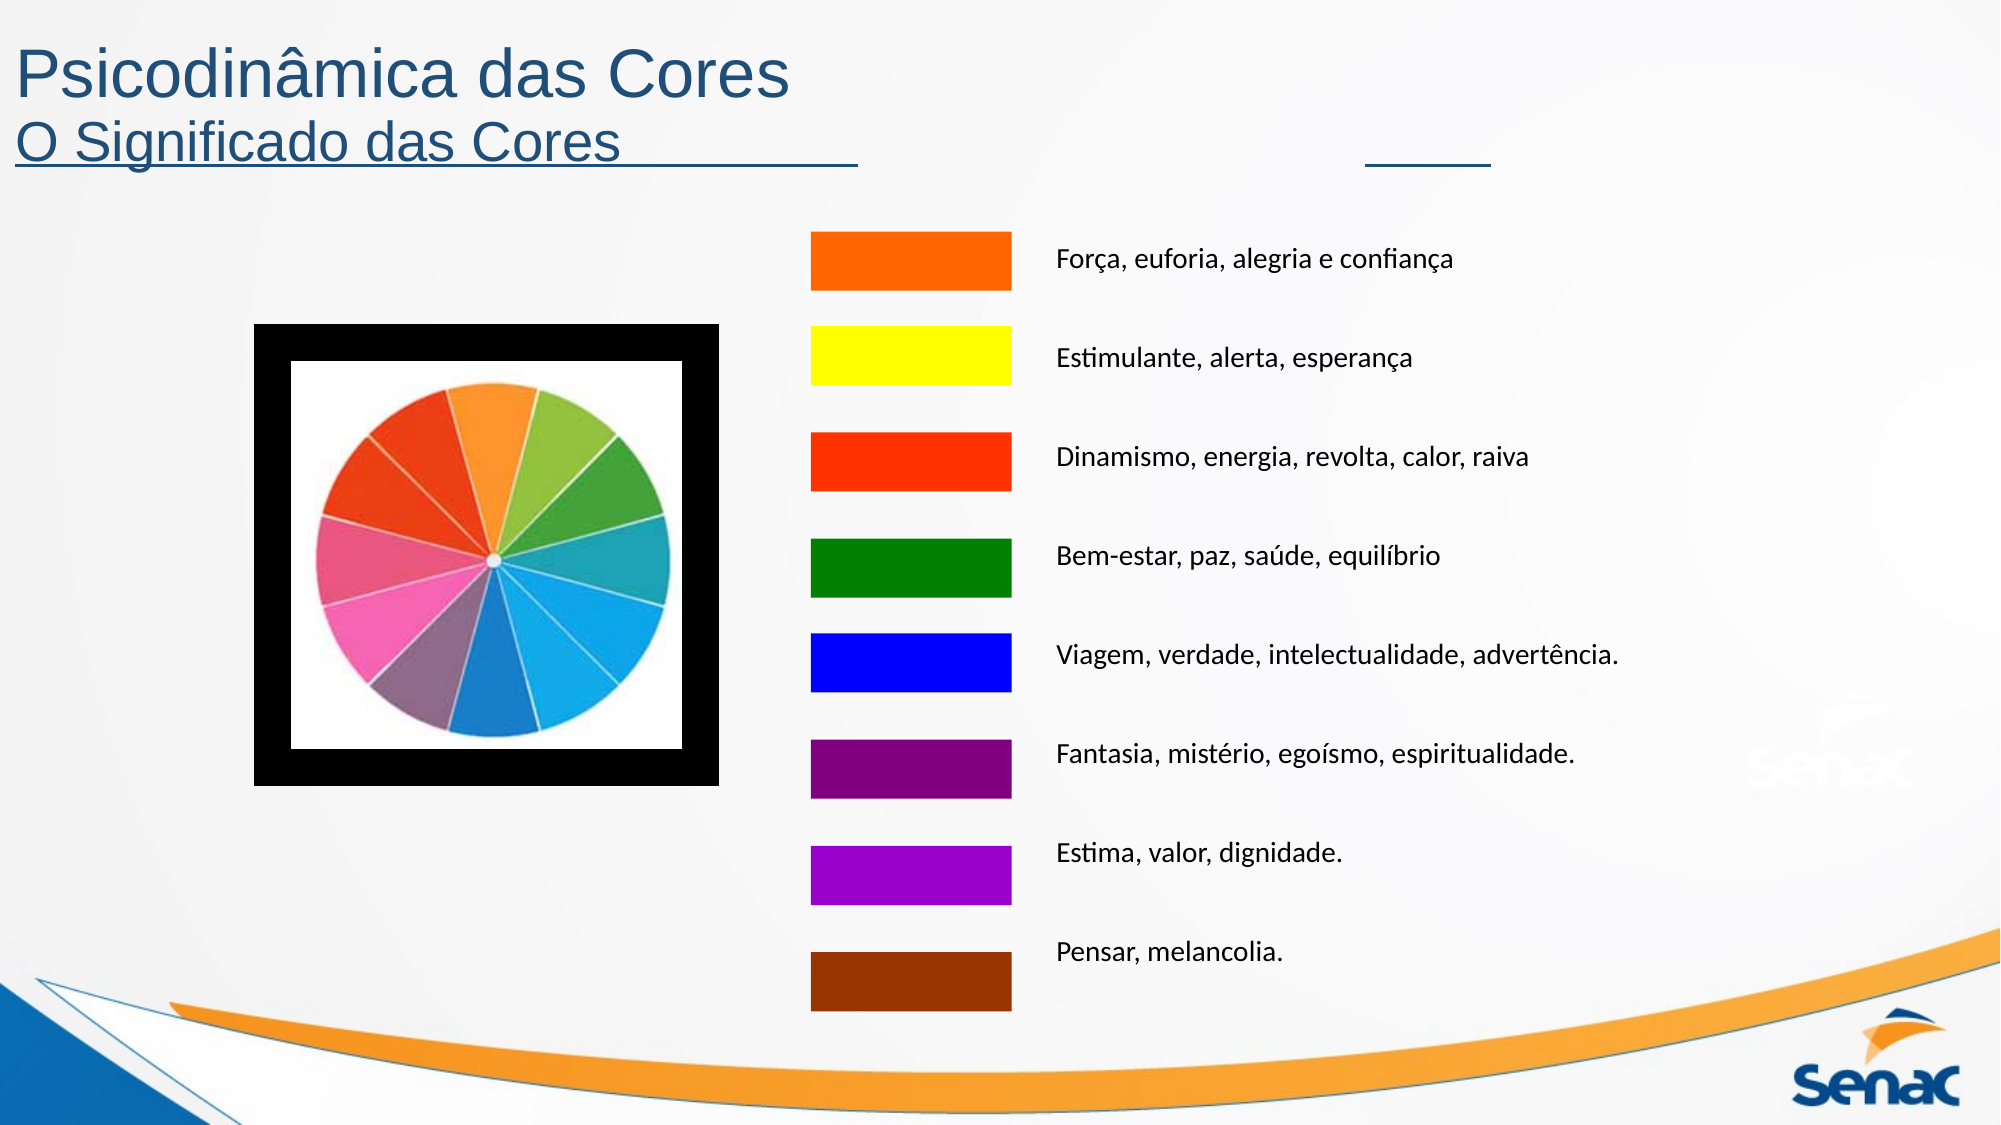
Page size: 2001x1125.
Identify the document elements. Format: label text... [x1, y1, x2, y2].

text_box [810, 739, 1012, 799]
text_box Força, euforia, alegria e confiança Estimulante, alerta, esperança Dinamismo, energia, revolta, calor, raiva Bem-estar, paz, saúde, equilíbrio Viagem, verdade, intelectualidade, advertência. Fantasia, mistério, egoísmo, espiritualidade. Estima, valor, dignidade. Pensar, melancolia. [1041, 231, 1709, 975]
text_box [810, 432, 1012, 492]
text_box [810, 633, 1012, 693]
text_box [810, 952, 1012, 1012]
text_box [810, 231, 1012, 291]
picture [0, 0, 2001, 1125]
text_box [810, 326, 1012, 386]
text_box [810, 845, 1012, 906]
text_box [810, 538, 1012, 598]
title Psicodinâmica das Cores O Significado das Cores [0, 25, 2000, 187]
